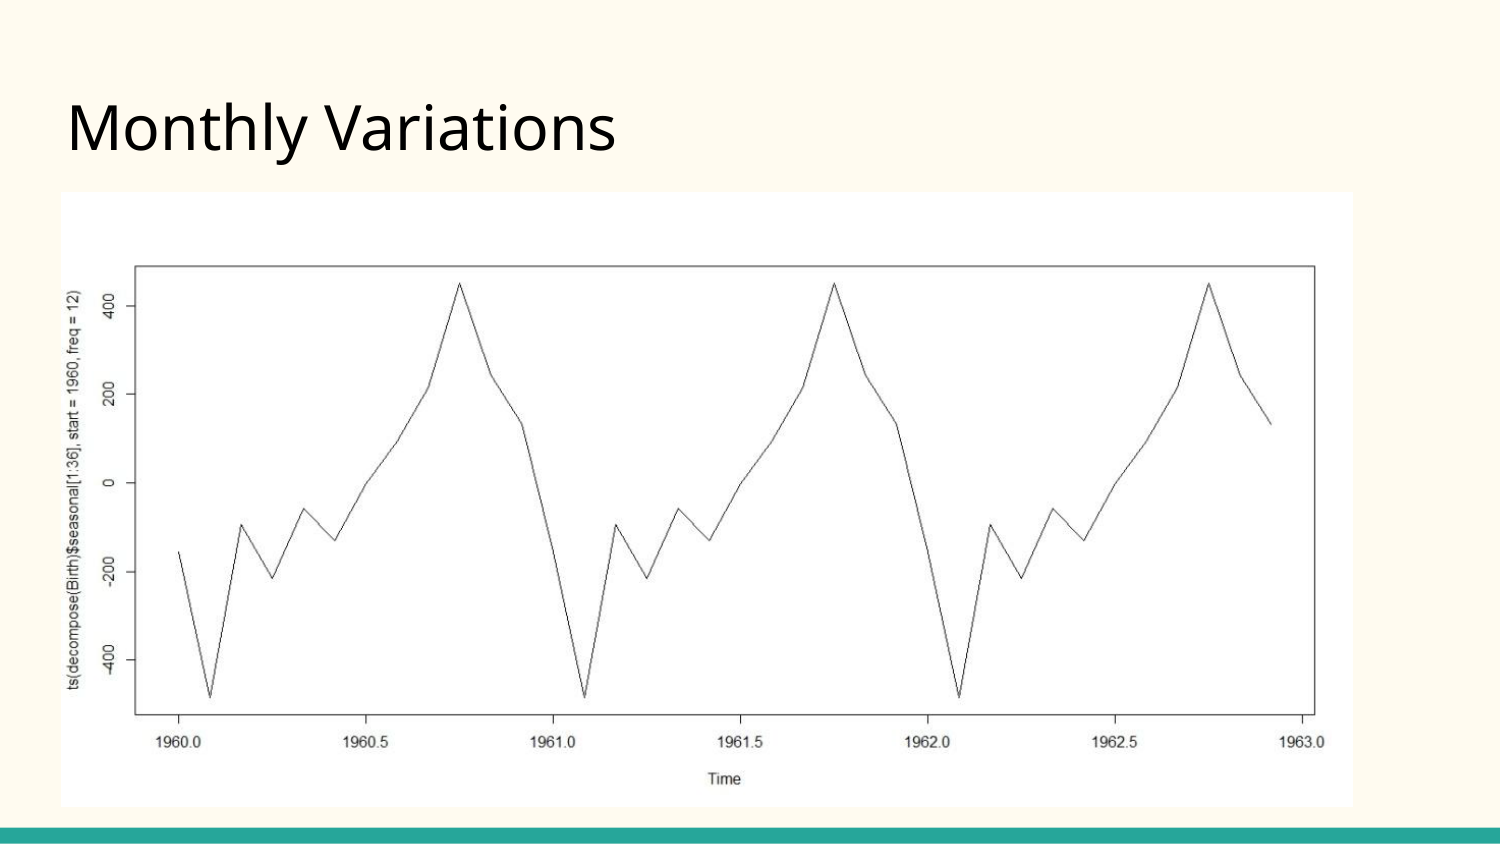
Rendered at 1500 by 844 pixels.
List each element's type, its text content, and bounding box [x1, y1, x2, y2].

title Monthly Variations [51, 72, 1449, 174]
picture [60, 191, 1353, 808]
